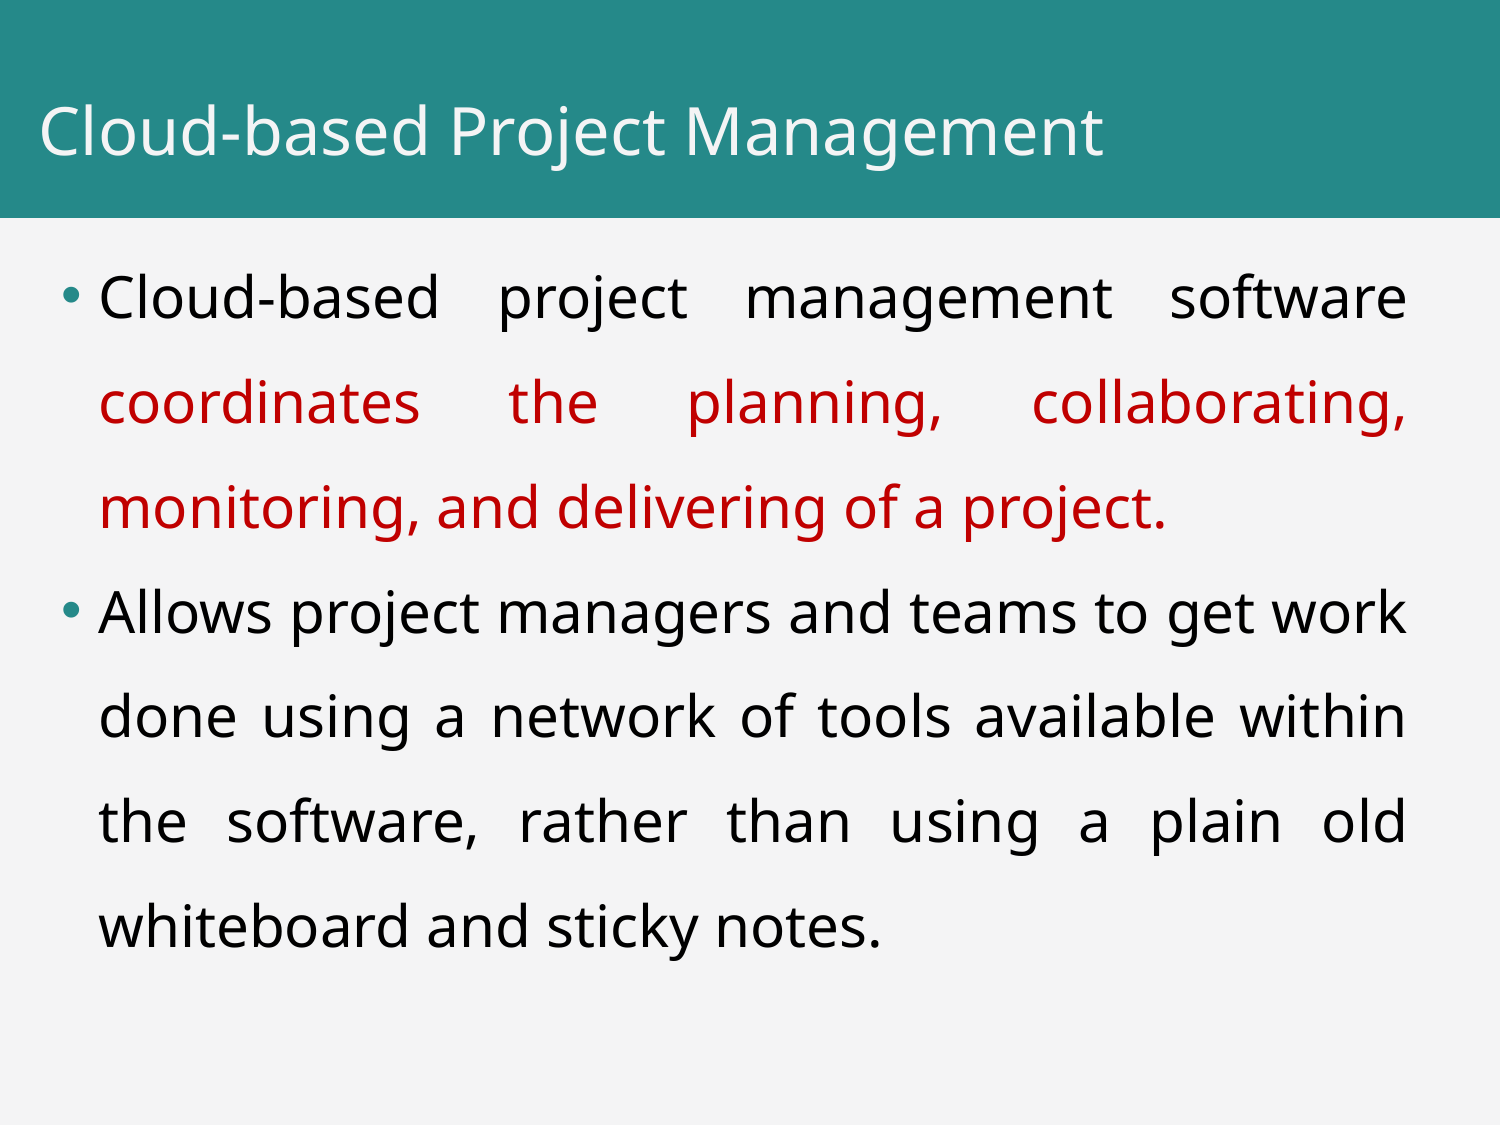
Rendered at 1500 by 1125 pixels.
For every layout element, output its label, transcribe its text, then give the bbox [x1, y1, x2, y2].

list Cloud-based project management software coordinates the planning, collaborating, monitoring, and delivering of a project. Allows project managers and teams to get work done using a network of tools available within the software, rather than using a plain old whiteboard and sticky notes. [46, 218, 1423, 1075]
title Cloud-based Project Management [23, 0, 1446, 218]
